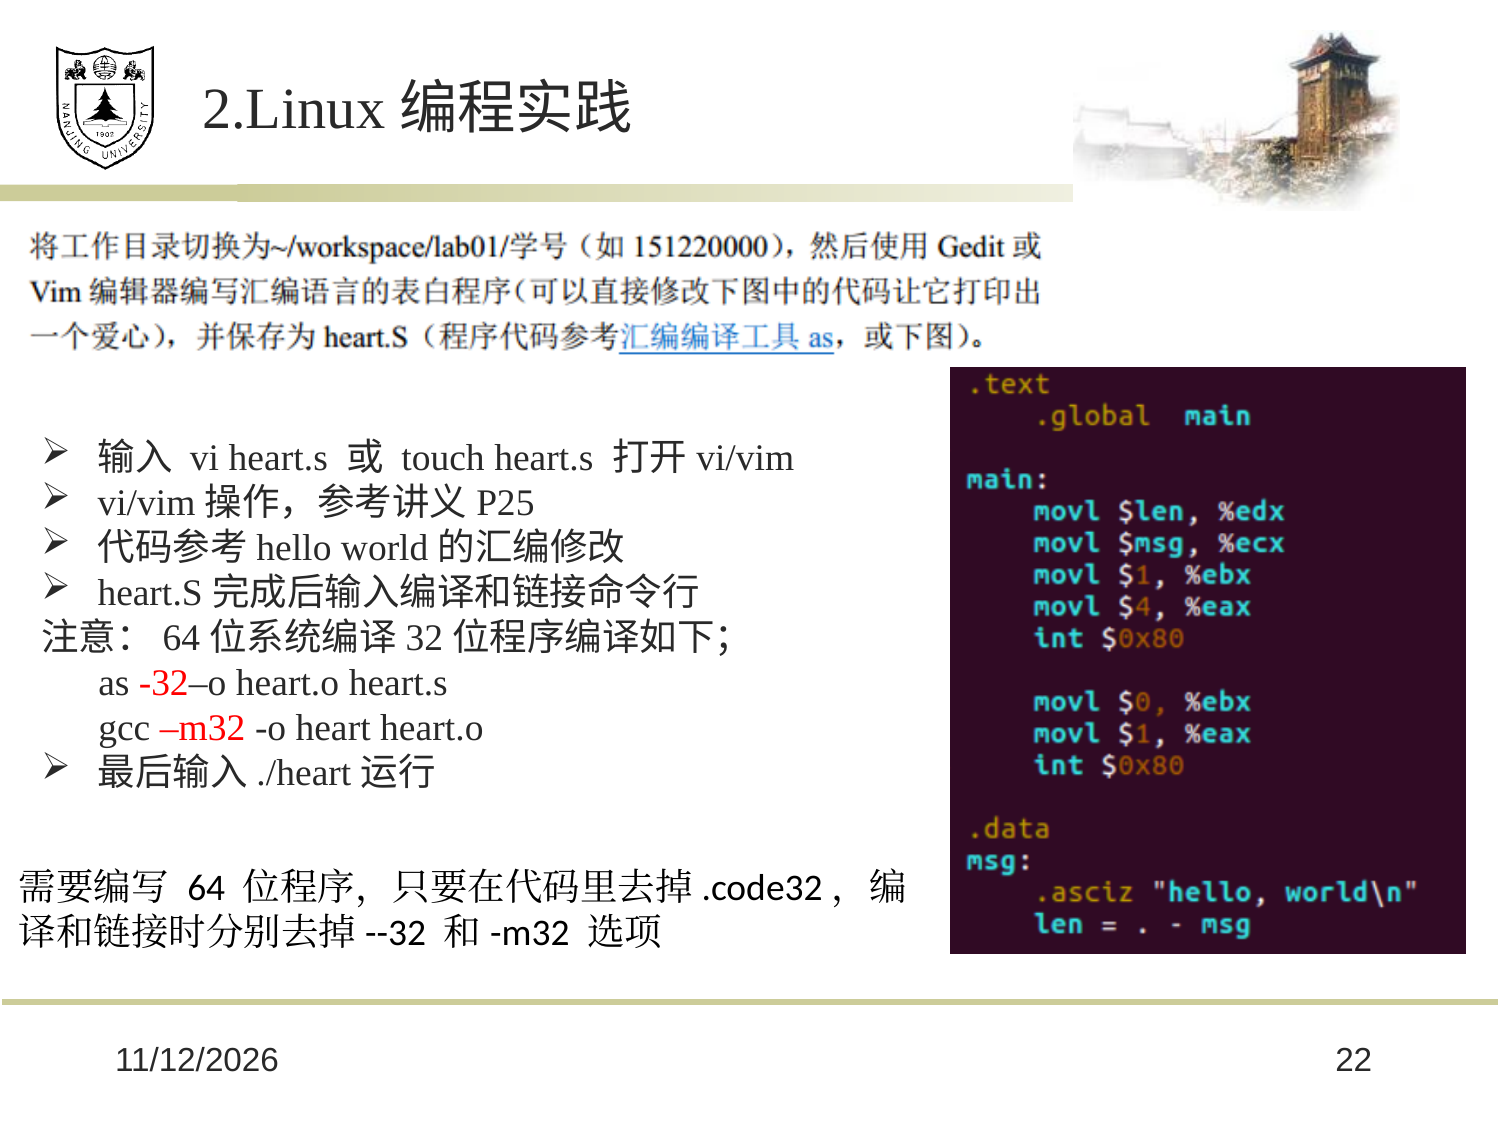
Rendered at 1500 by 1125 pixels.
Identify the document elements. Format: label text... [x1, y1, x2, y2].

text_box 输入 vi heart.s 或 touch heart.s 打开vi/vim vi/vim操作，参考讲义P25 代码参考hello world的汇编修改 heart.S完成后输入编译和链接命令行 注意：64位系统编译32位程序编译如下； as -32–o heart.o heart.s gcc –m32 -o heart heart.o 最后输入./heart运行 [26, 425, 939, 801]
slide_number 22 [1234, 1030, 1388, 1106]
text_box 需要编写 64 位程序，只要在代码里去掉.code32，编译和链接时分别去掉--32 和-m32 选项 [3, 855, 951, 1006]
picture [950, 367, 1466, 954]
picture [951, 999, 1498, 1005]
text_box 2.Linux编程实践 [187, 63, 778, 148]
picture [26, 230, 1046, 360]
picture [1073, 30, 1400, 211]
picture [50, 42, 160, 173]
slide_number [100, 1030, 313, 1106]
